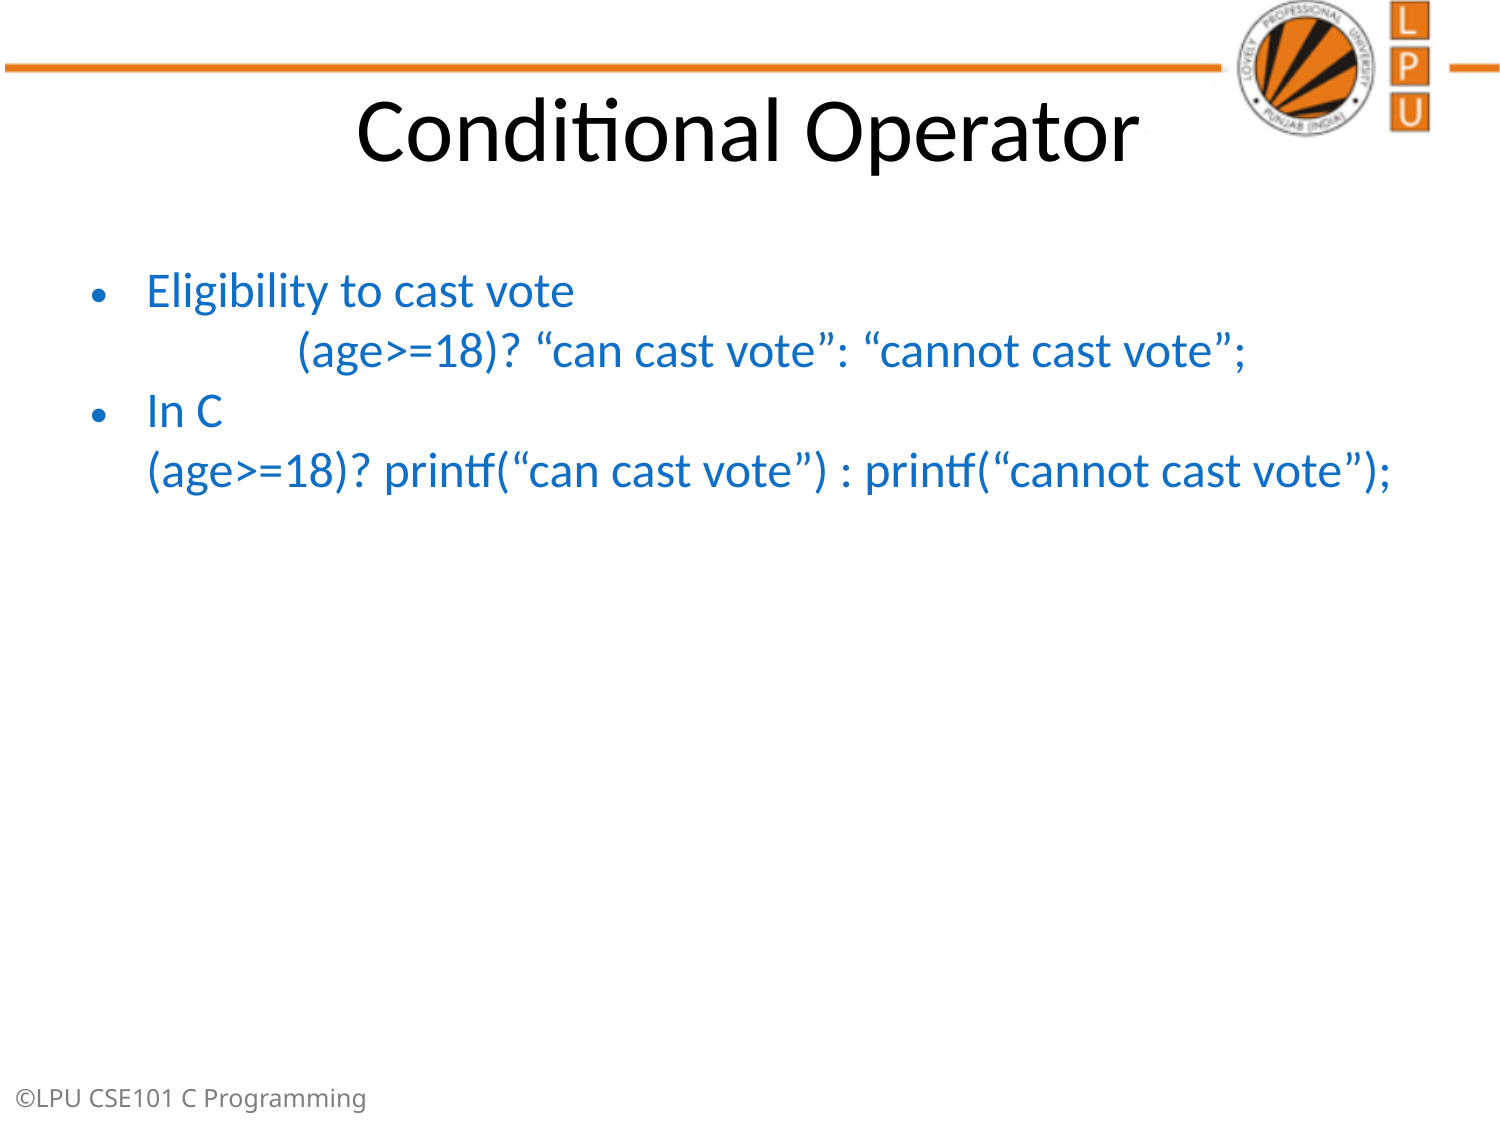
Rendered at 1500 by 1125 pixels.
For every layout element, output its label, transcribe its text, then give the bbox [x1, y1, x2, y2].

title Conditional Operator [75, 45, 1425, 233]
list Eligibility to cast vote (age>=18)? “can cast vote”: “cannot cast vote”; In C (age>=18)? printf(“can cast vote”) : printf(“cannot cast vote”); [75, 262, 1425, 1005]
picture [5, 0, 1500, 155]
